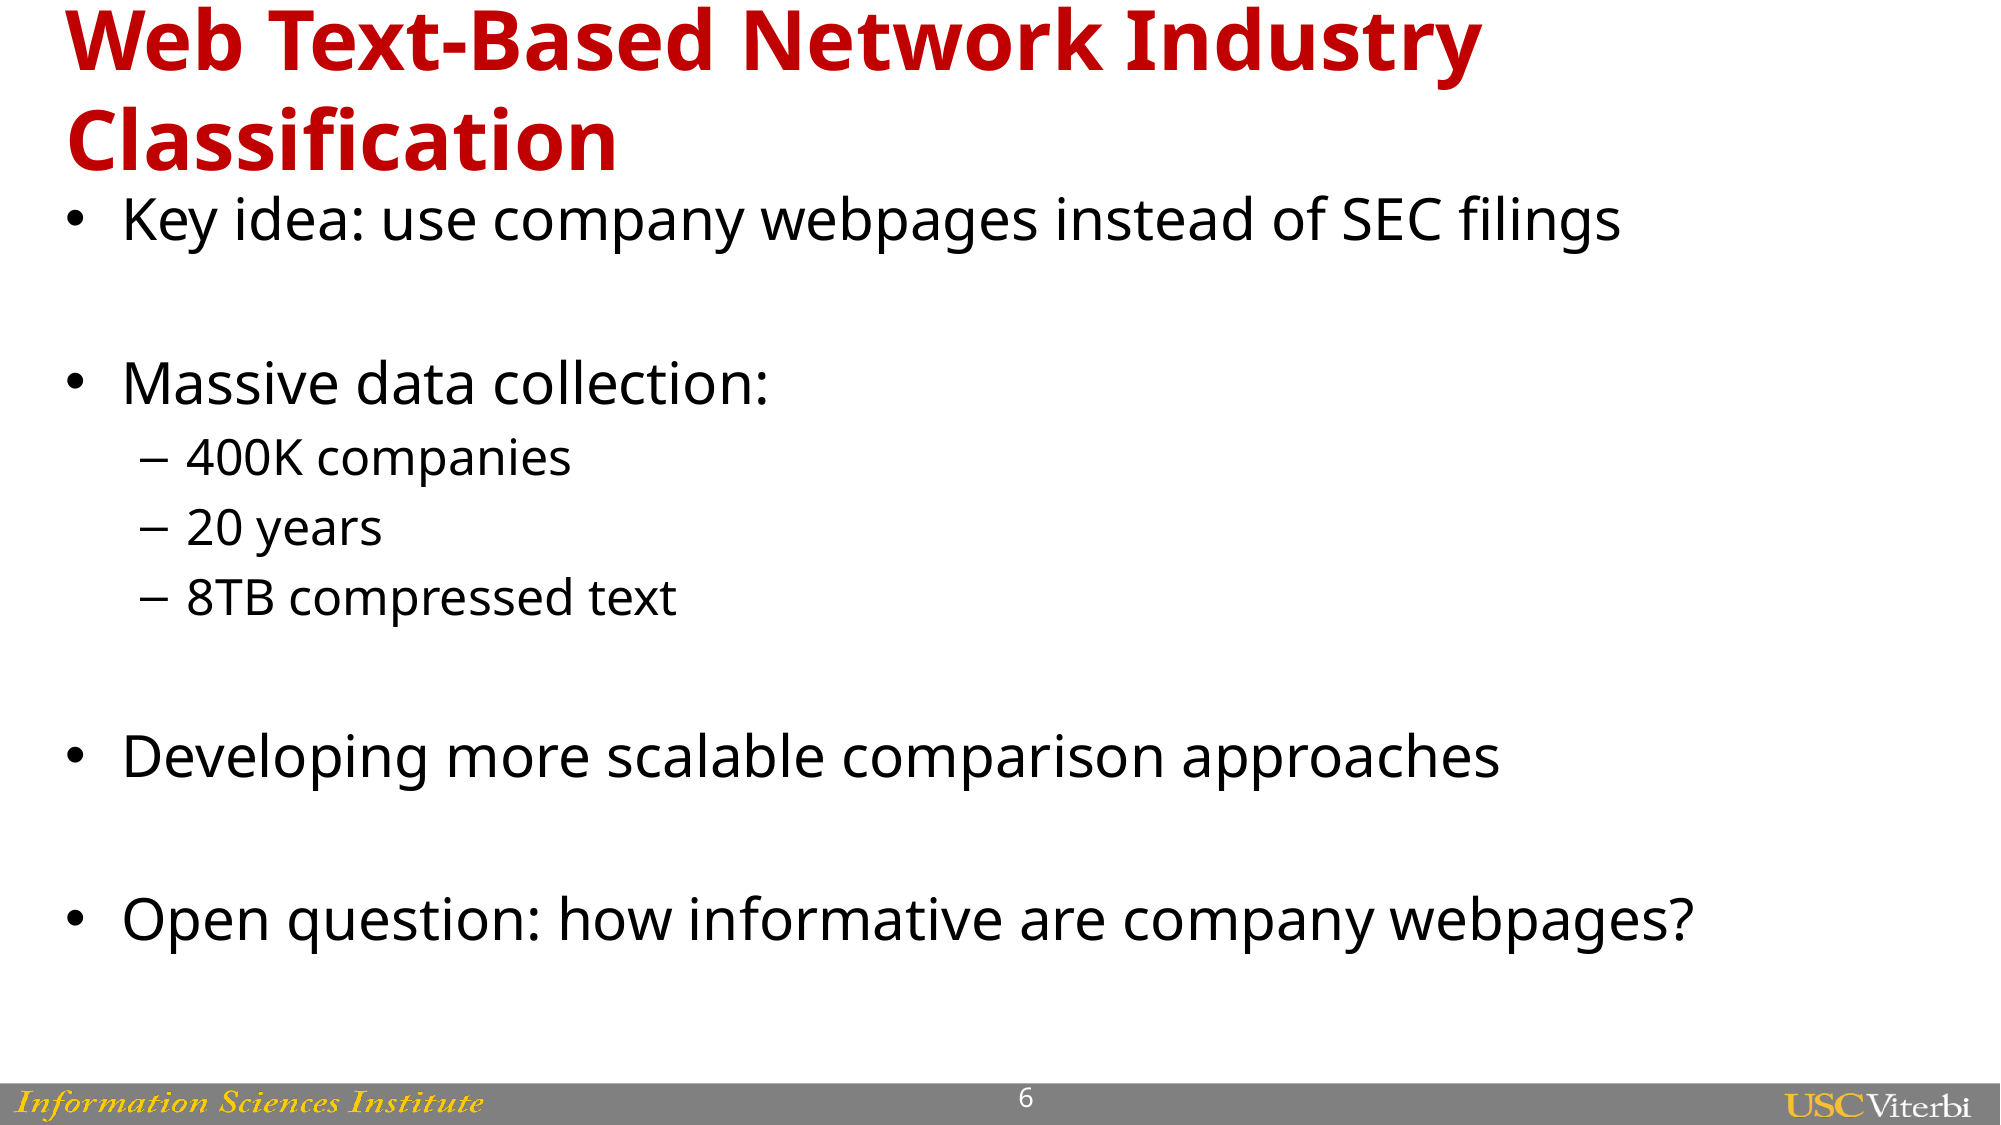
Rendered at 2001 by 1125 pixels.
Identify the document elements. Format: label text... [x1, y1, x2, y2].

slide_number 6 [948, 1094, 1049, 1118]
title Web Text-Based Network Industry Classification [50, 0, 1993, 175]
list Key idea: use company webpages instead of SEC filings Massive data collection: 400K companies 20 years 8TB compressed text Developing more scalable comparison approaches Open question: how informative are company webpages? [50, 175, 1900, 1063]
picture [1784, 1093, 1993, 1119]
picture [13, 1090, 484, 1122]
